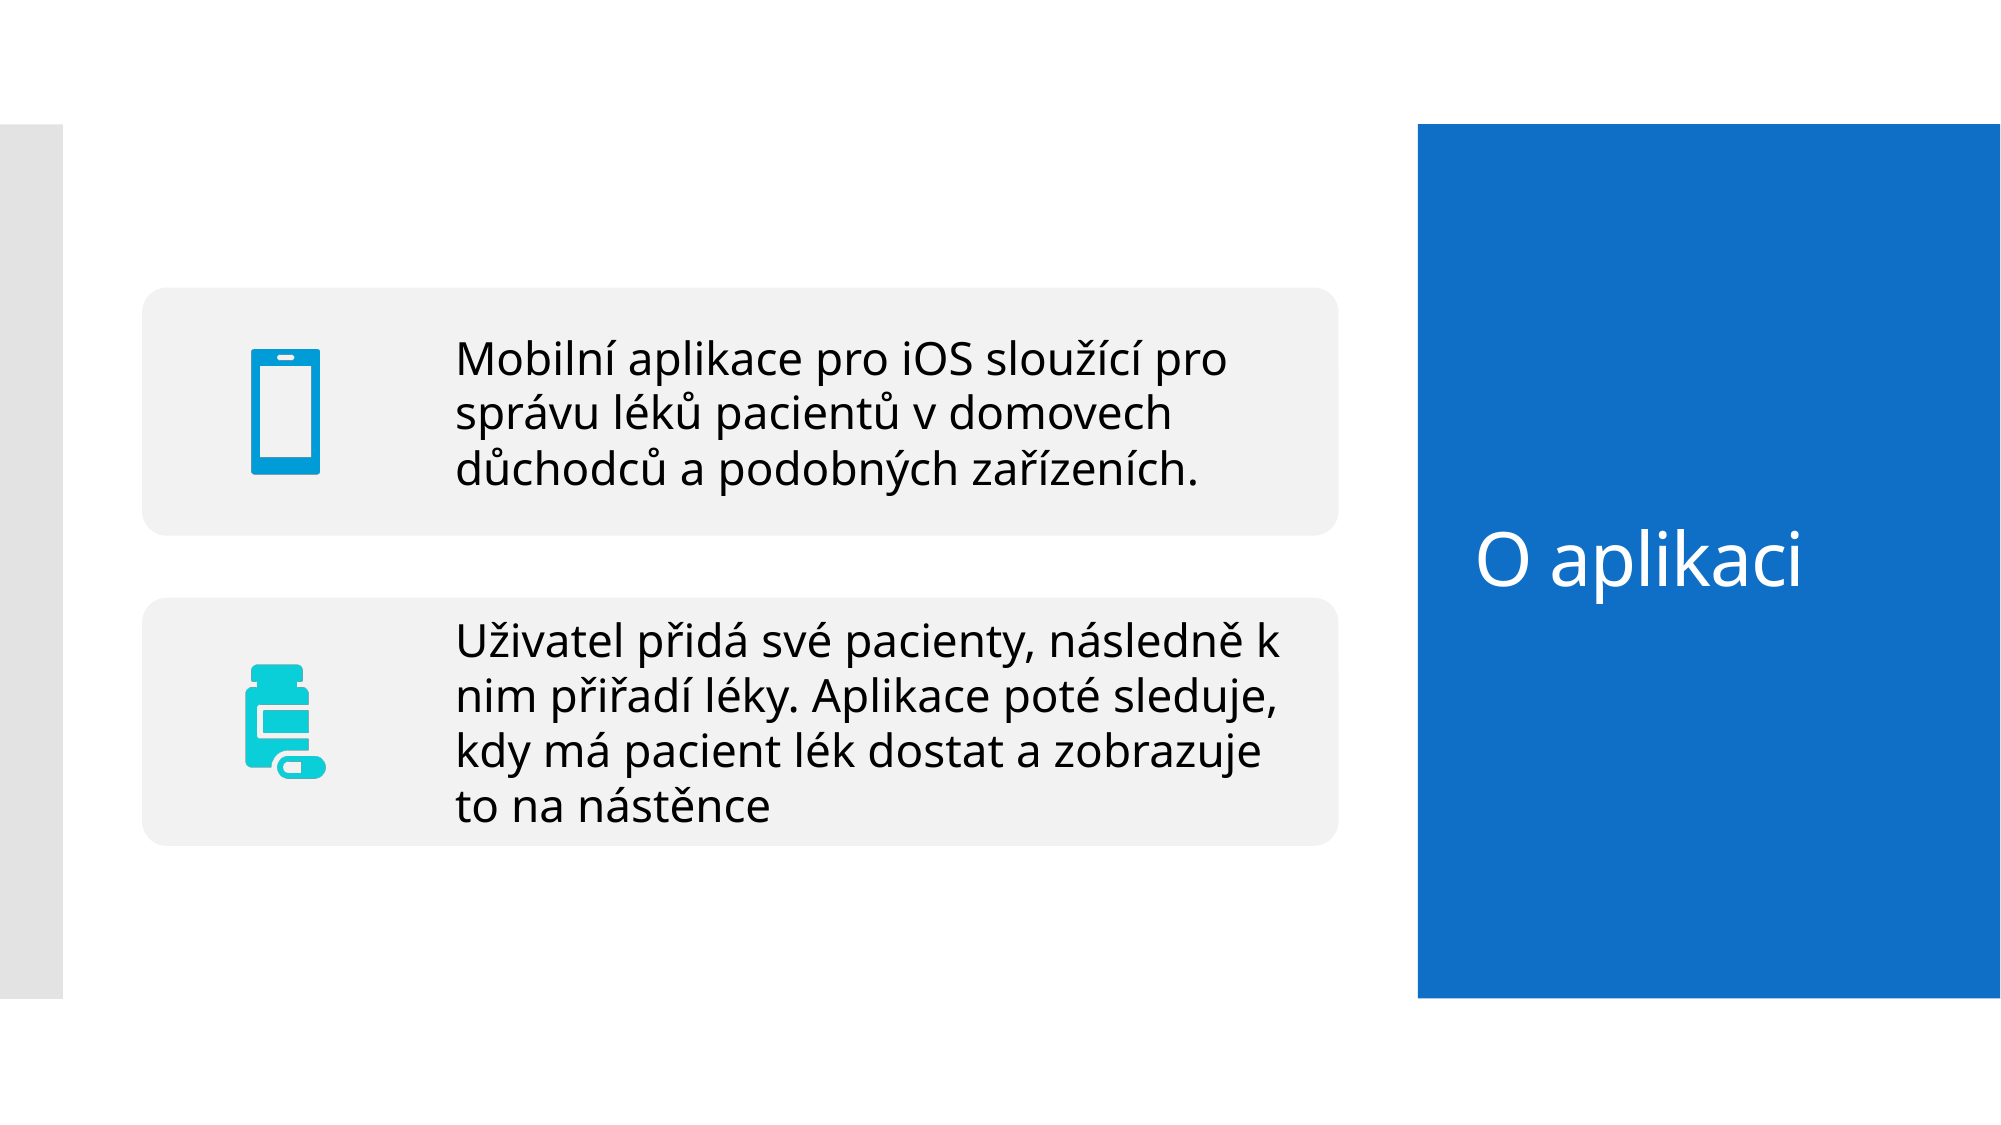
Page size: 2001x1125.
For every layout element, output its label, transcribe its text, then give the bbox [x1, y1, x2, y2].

text_box [0, 124, 64, 1000]
text_box [1417, 123, 2000, 999]
title O aplikaci [1459, 184, 1943, 940]
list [141, 152, 1339, 981]
text_box [0, 0, 2000, 1125]
